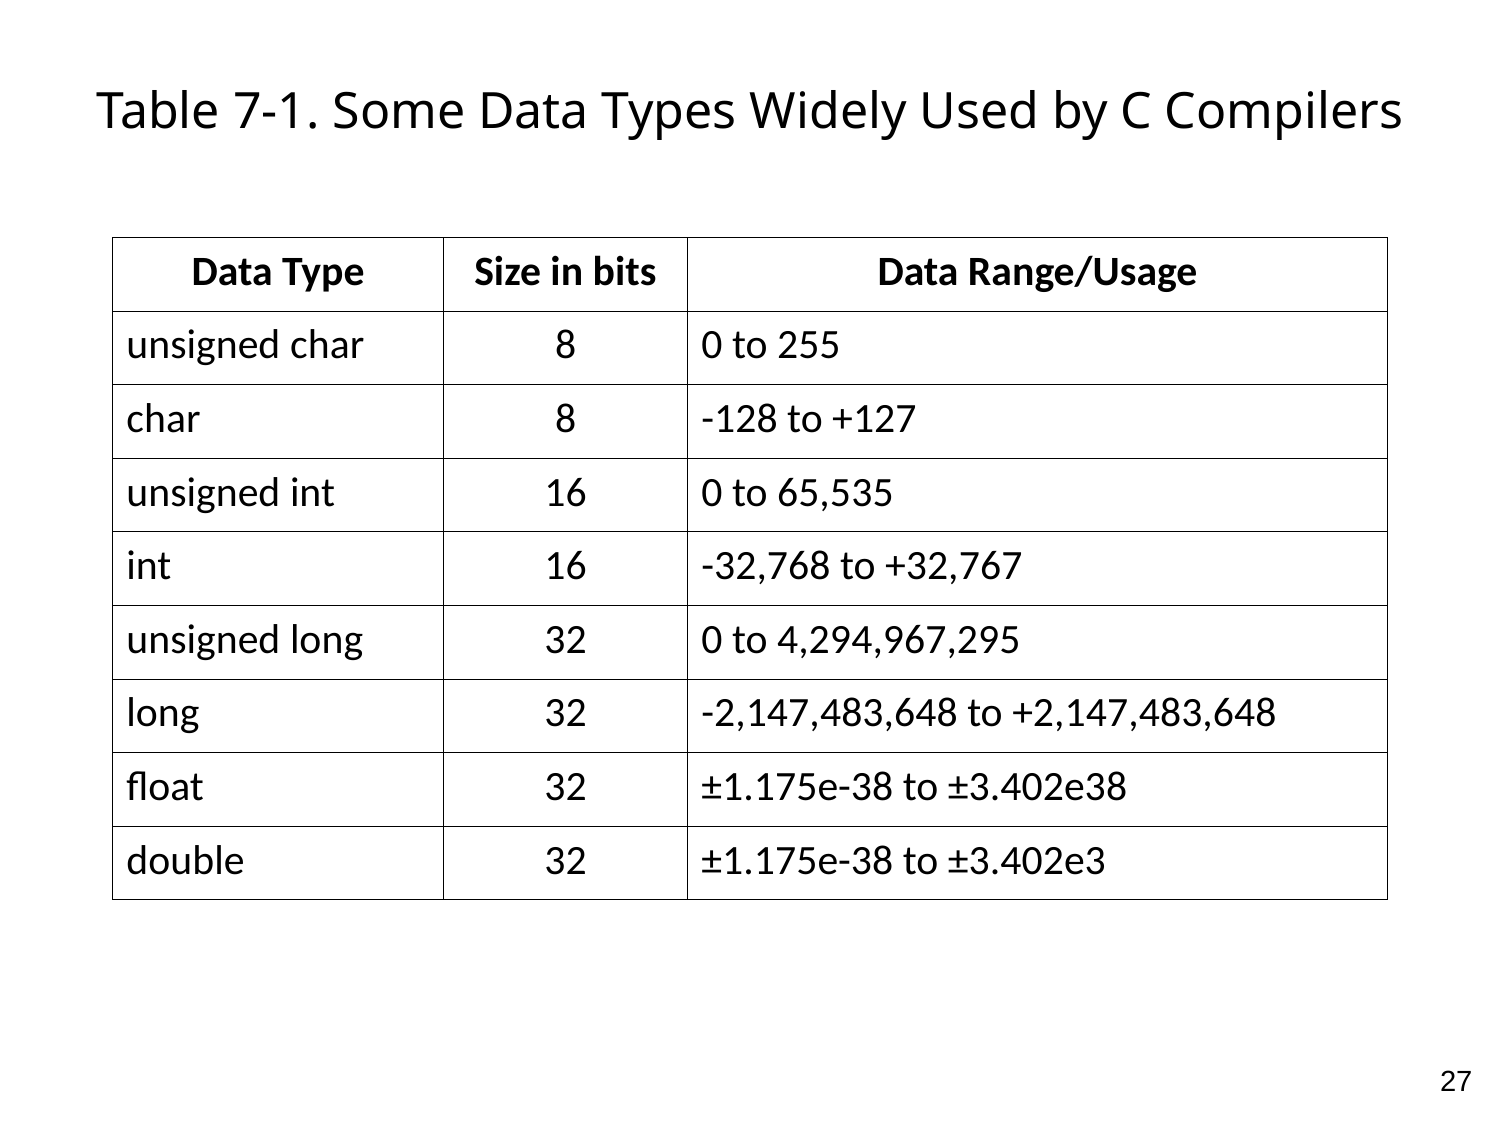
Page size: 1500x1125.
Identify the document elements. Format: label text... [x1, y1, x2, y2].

table_cell ±1.175e-38 to ±3.402e38 [688, 753, 1387, 826]
table_cell -128 to +127 [688, 385, 1387, 458]
table_header Data Range/Usage [688, 238, 1387, 311]
table_cell 32 [444, 827, 687, 899]
table_cell 16 [444, 532, 687, 605]
title Table 7-1. Some Data Types Widely Used by C Compilers [0, 37, 1500, 180]
table_cell 32 [444, 680, 687, 752]
table_cell 8 [444, 385, 687, 458]
table_cell 8 [444, 312, 687, 384]
table_cell 0 to 65,535 [688, 459, 1387, 531]
table_cell -32,768 to +32,767 [688, 532, 1387, 605]
table_cell 0 to 4,294,967,295 [688, 606, 1387, 679]
table_cell unsigned long [113, 606, 443, 679]
table_cell unsigned int [113, 459, 443, 531]
table_header Data Type [113, 238, 443, 311]
table_cell unsigned char [113, 312, 443, 384]
table_cell 32 [444, 753, 687, 826]
table_cell 16 [444, 459, 687, 531]
table_cell 0 to 255 [688, 312, 1387, 384]
table_cell double [113, 827, 443, 899]
table_cell ±1.175e-38 to ±3.402e3 [688, 827, 1387, 899]
table_cell -2,147,483,648 to +2,147,483,648 [688, 680, 1387, 752]
table_cell char [113, 385, 443, 458]
table_cell int [113, 532, 443, 605]
table_cell float [113, 753, 443, 826]
table_header Size in bits [444, 238, 687, 311]
table_cell long [113, 680, 443, 752]
slide_number 27 [1137, 1050, 1488, 1110]
table_cell 32 [444, 606, 687, 679]
